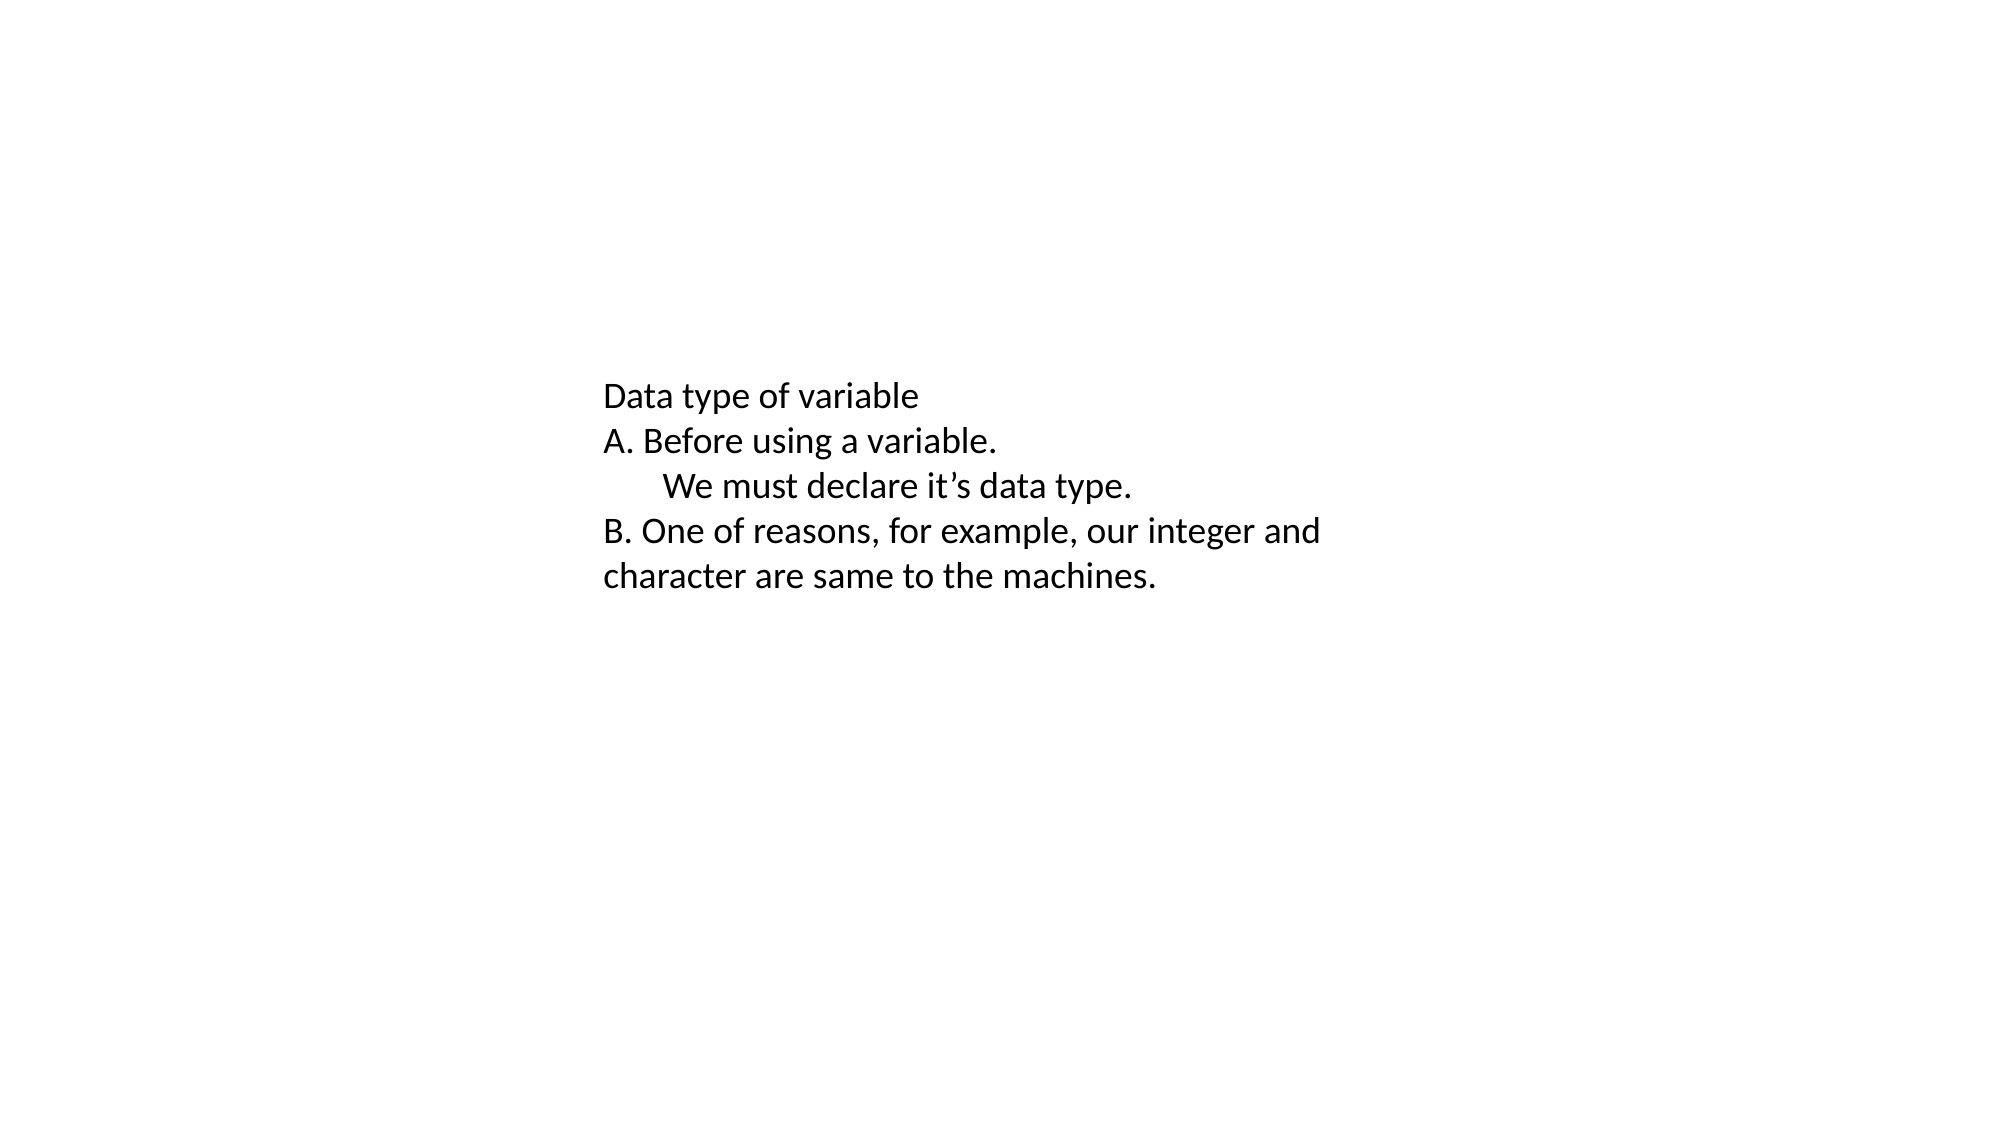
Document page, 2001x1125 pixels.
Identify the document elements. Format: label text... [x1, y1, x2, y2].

text_box Data type of variable A. Before using a variable. We must declare it’s data type. B. One of reasons, for example, our integer and character are same to the machines. [588, 363, 1404, 649]
